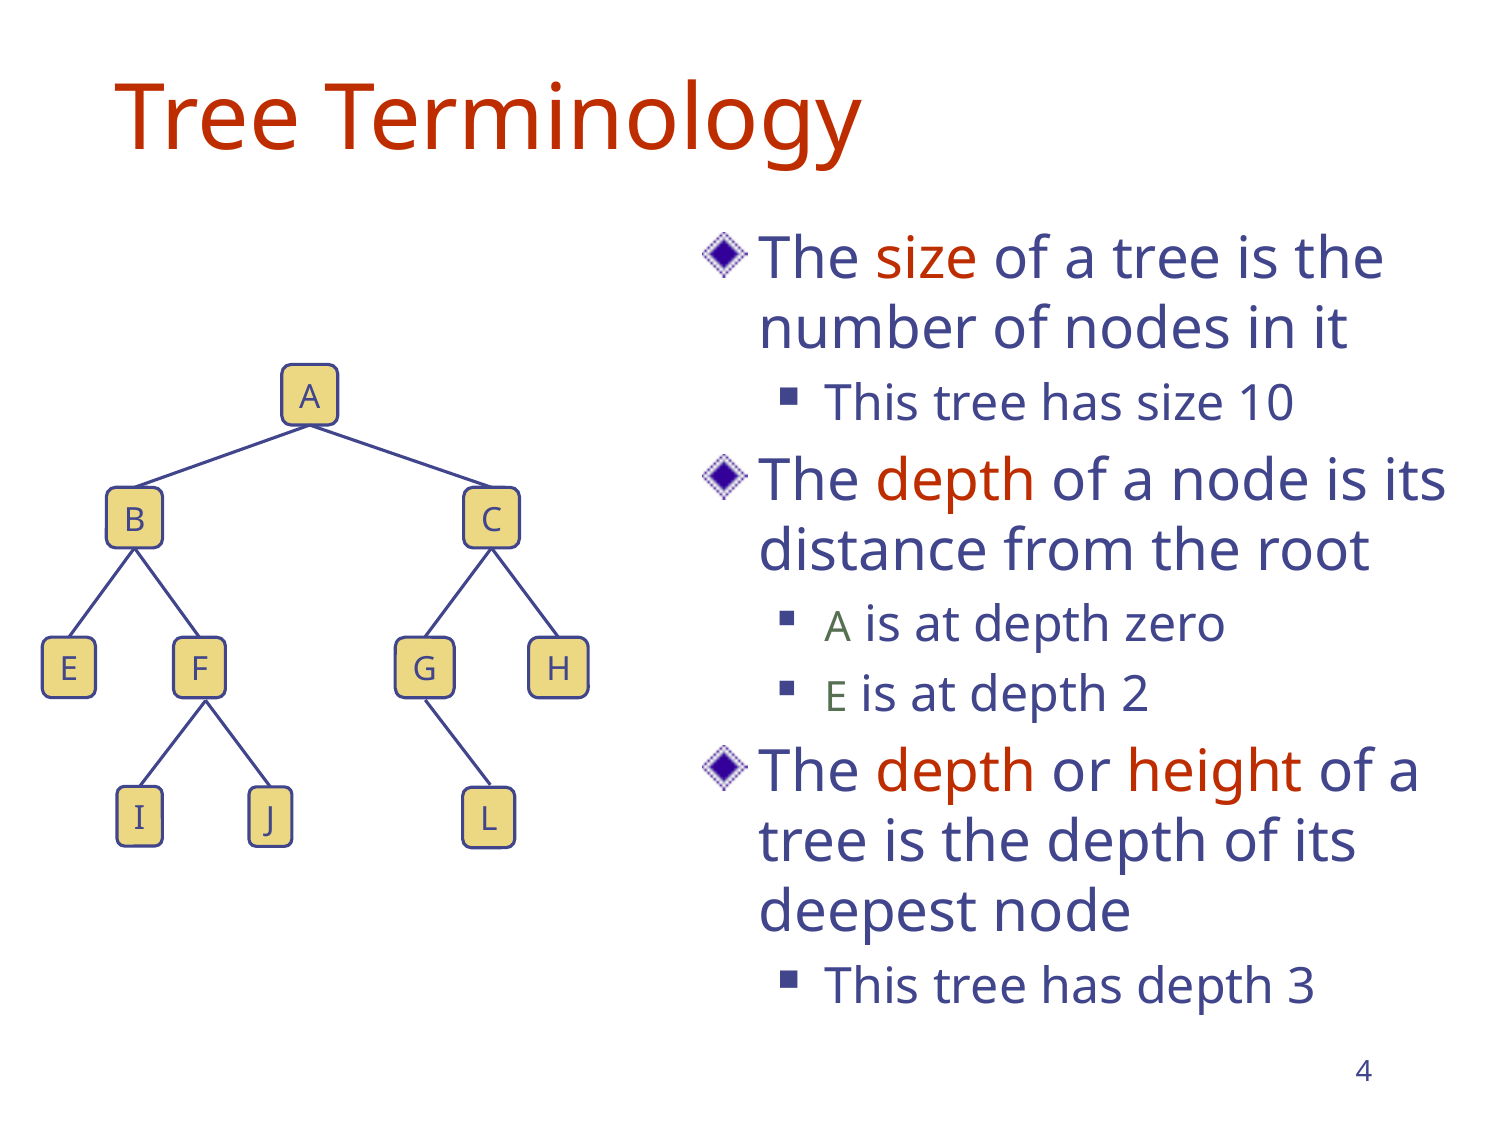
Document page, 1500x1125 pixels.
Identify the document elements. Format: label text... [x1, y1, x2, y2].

text_box E [42, 637, 96, 698]
text_box H [528, 637, 589, 698]
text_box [135, 549, 200, 636]
text_box F [173, 637, 226, 698]
text_box C [463, 487, 520, 548]
list The size of a tree is the number of nodes in it This tree has size 10 The depth of a node is its distance from the root A is at depth zero E is at depth 2 The depth or height of a tree is the depth of its deepest node This tree has depth 3 [687, 212, 1500, 925]
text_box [139, 700, 206, 786]
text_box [205, 699, 271, 786]
text_box G [395, 637, 455, 698]
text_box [134, 426, 307, 487]
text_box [424, 699, 491, 786]
text_box B [106, 487, 163, 548]
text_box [424, 550, 492, 636]
picture [702, 454, 748, 500]
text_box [68, 549, 135, 635]
picture [702, 232, 748, 278]
text_box A [281, 364, 338, 424]
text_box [309, 426, 492, 487]
picture [702, 745, 748, 791]
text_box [494, 550, 559, 636]
text_box I [116, 786, 163, 847]
slide_number 4 [1074, 1025, 1388, 1100]
text_box L [462, 787, 515, 848]
title Tree Terminology [99, 0, 1375, 175]
text_box J [248, 786, 292, 847]
